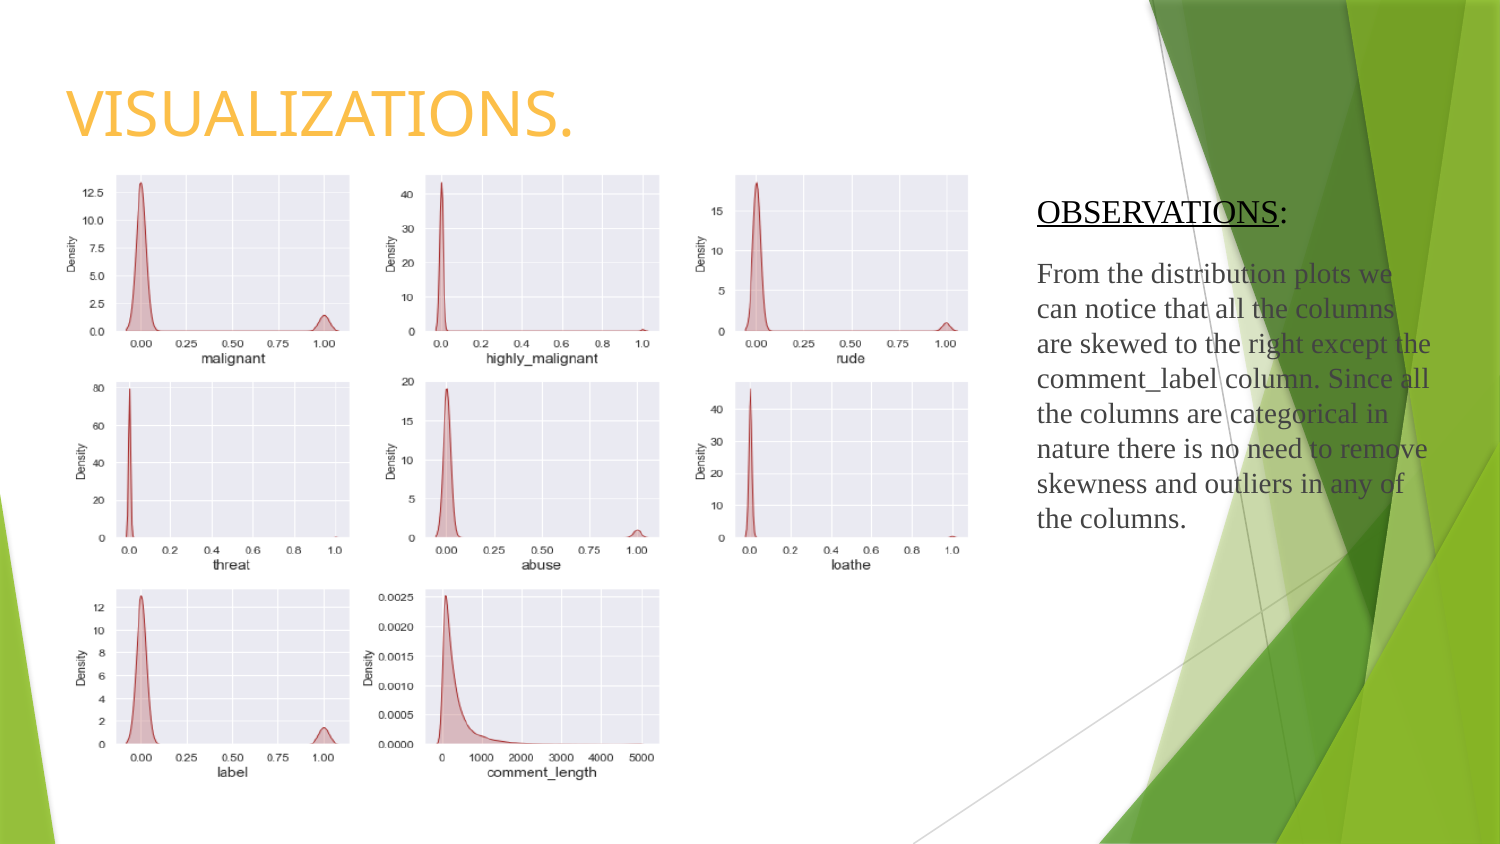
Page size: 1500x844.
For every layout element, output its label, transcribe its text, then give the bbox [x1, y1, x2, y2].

list OBSERVATIONS: From the distribution plots we can notice that all the columns are skewed to the right except the comment_label column. Since all the columns are categorical in nature there is no need to remove skewness and outliers in any of the columns. [1021, 174, 1449, 680]
picture [50, 164, 970, 786]
title VISUALIZATIONS. [51, 58, 1449, 230]
